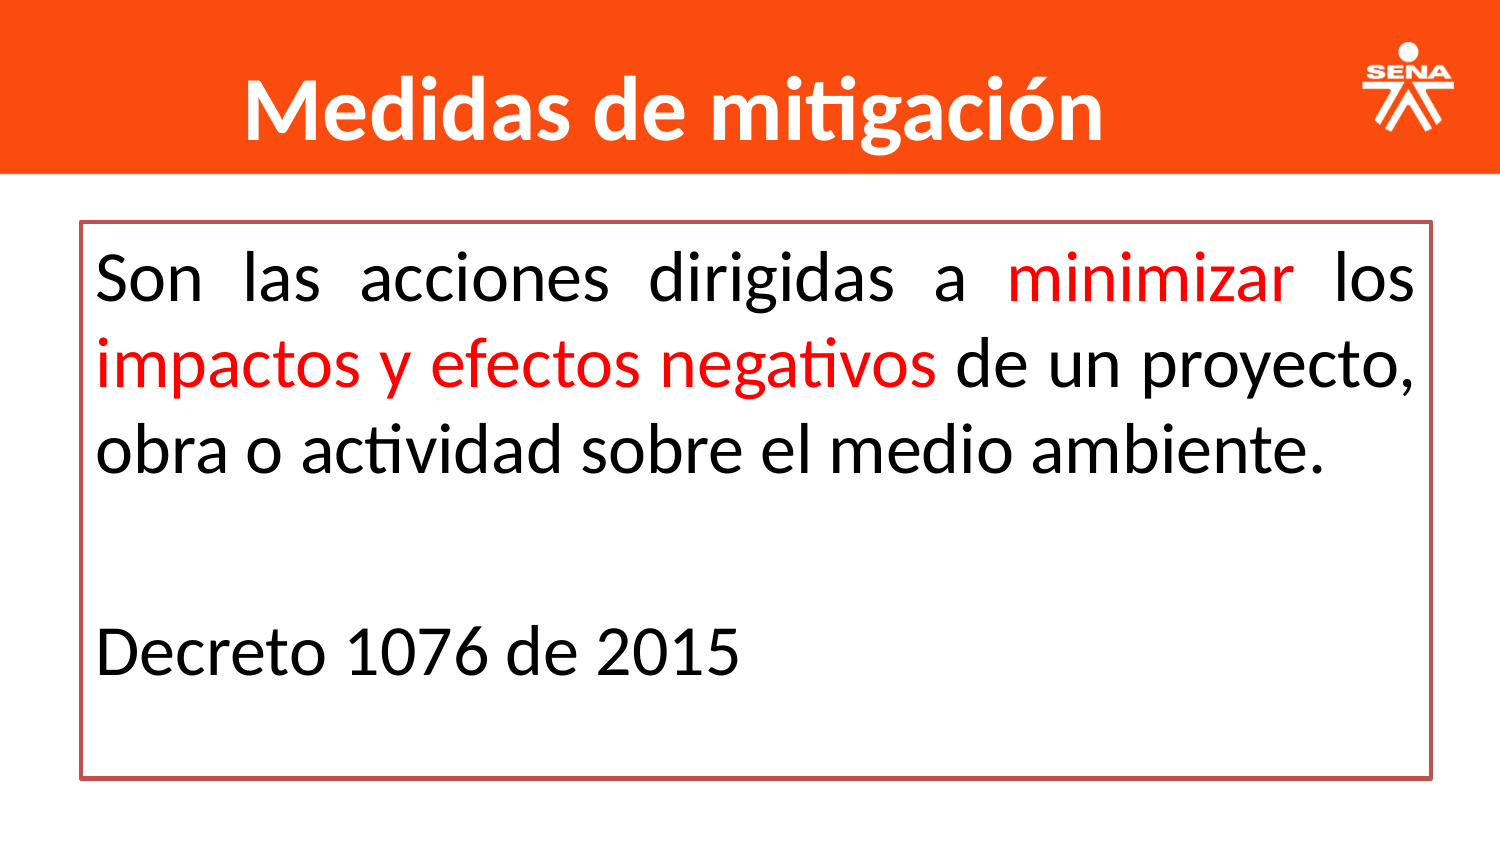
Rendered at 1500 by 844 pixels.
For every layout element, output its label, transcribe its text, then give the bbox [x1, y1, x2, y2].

text_box Son las acciones dirigidas a minimizar los impactos y efectos negativos de un proyecto, obra o actividad sobre el medio ambiente. Decreto 1076 de 2015 [80, 221, 1431, 779]
text_box Medidas de mitigación [0, 33, 1350, 175]
picture [0, 0, 1500, 844]
